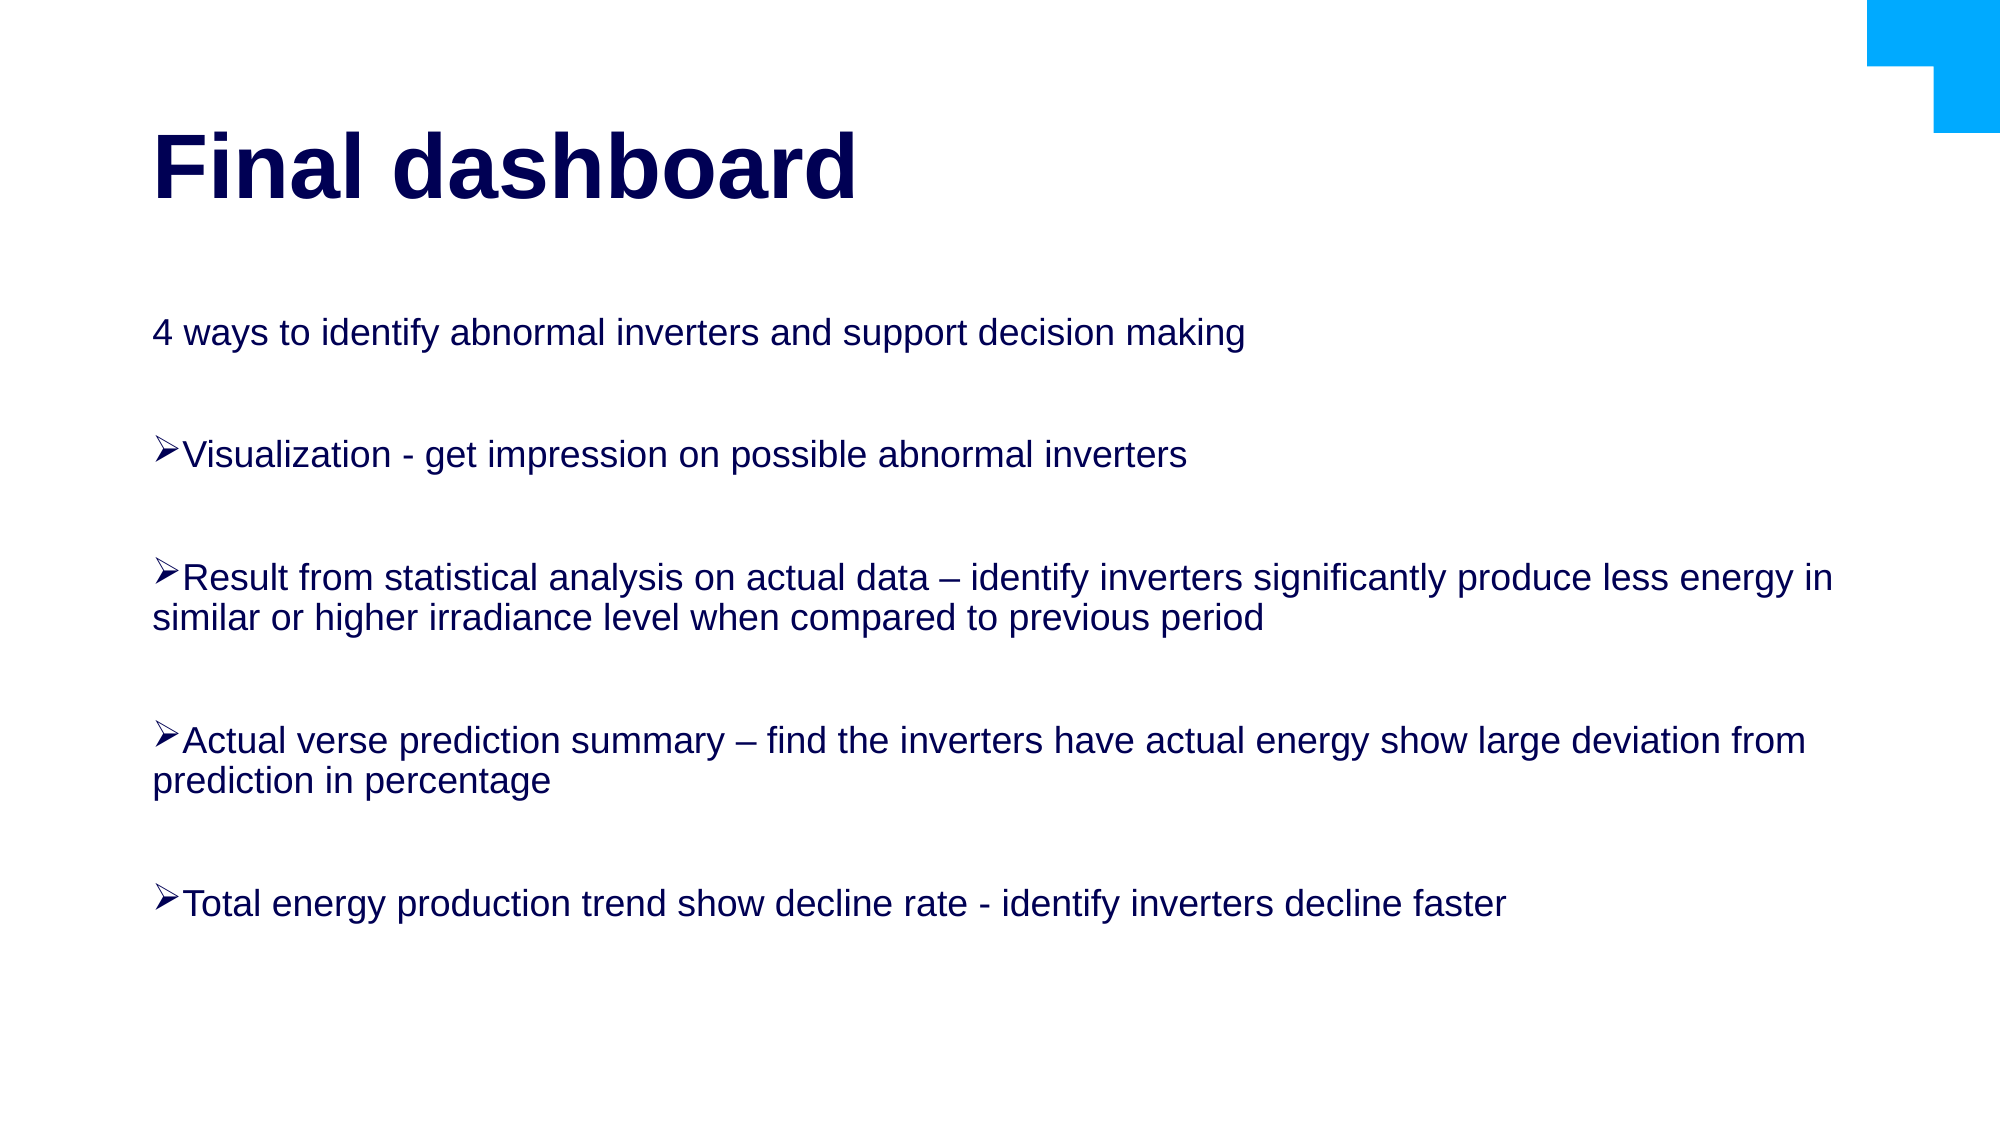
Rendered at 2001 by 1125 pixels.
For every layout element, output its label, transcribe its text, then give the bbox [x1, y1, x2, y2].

title Final dashboard [137, 59, 1863, 278]
list 4 ways to identify abnormal inverters and support decision making Visualization - get impression on possible abnormal inverters Result from statistical analysis on actual data – identify inverters significantly produce less energy in similar or higher irradiance level when compared to previous period Actual verse prediction summary – find the inverters have actual energy show large deviation from prediction in percentage Total energy production trend show decline rate - identify inverters decline faster [137, 305, 1863, 1019]
